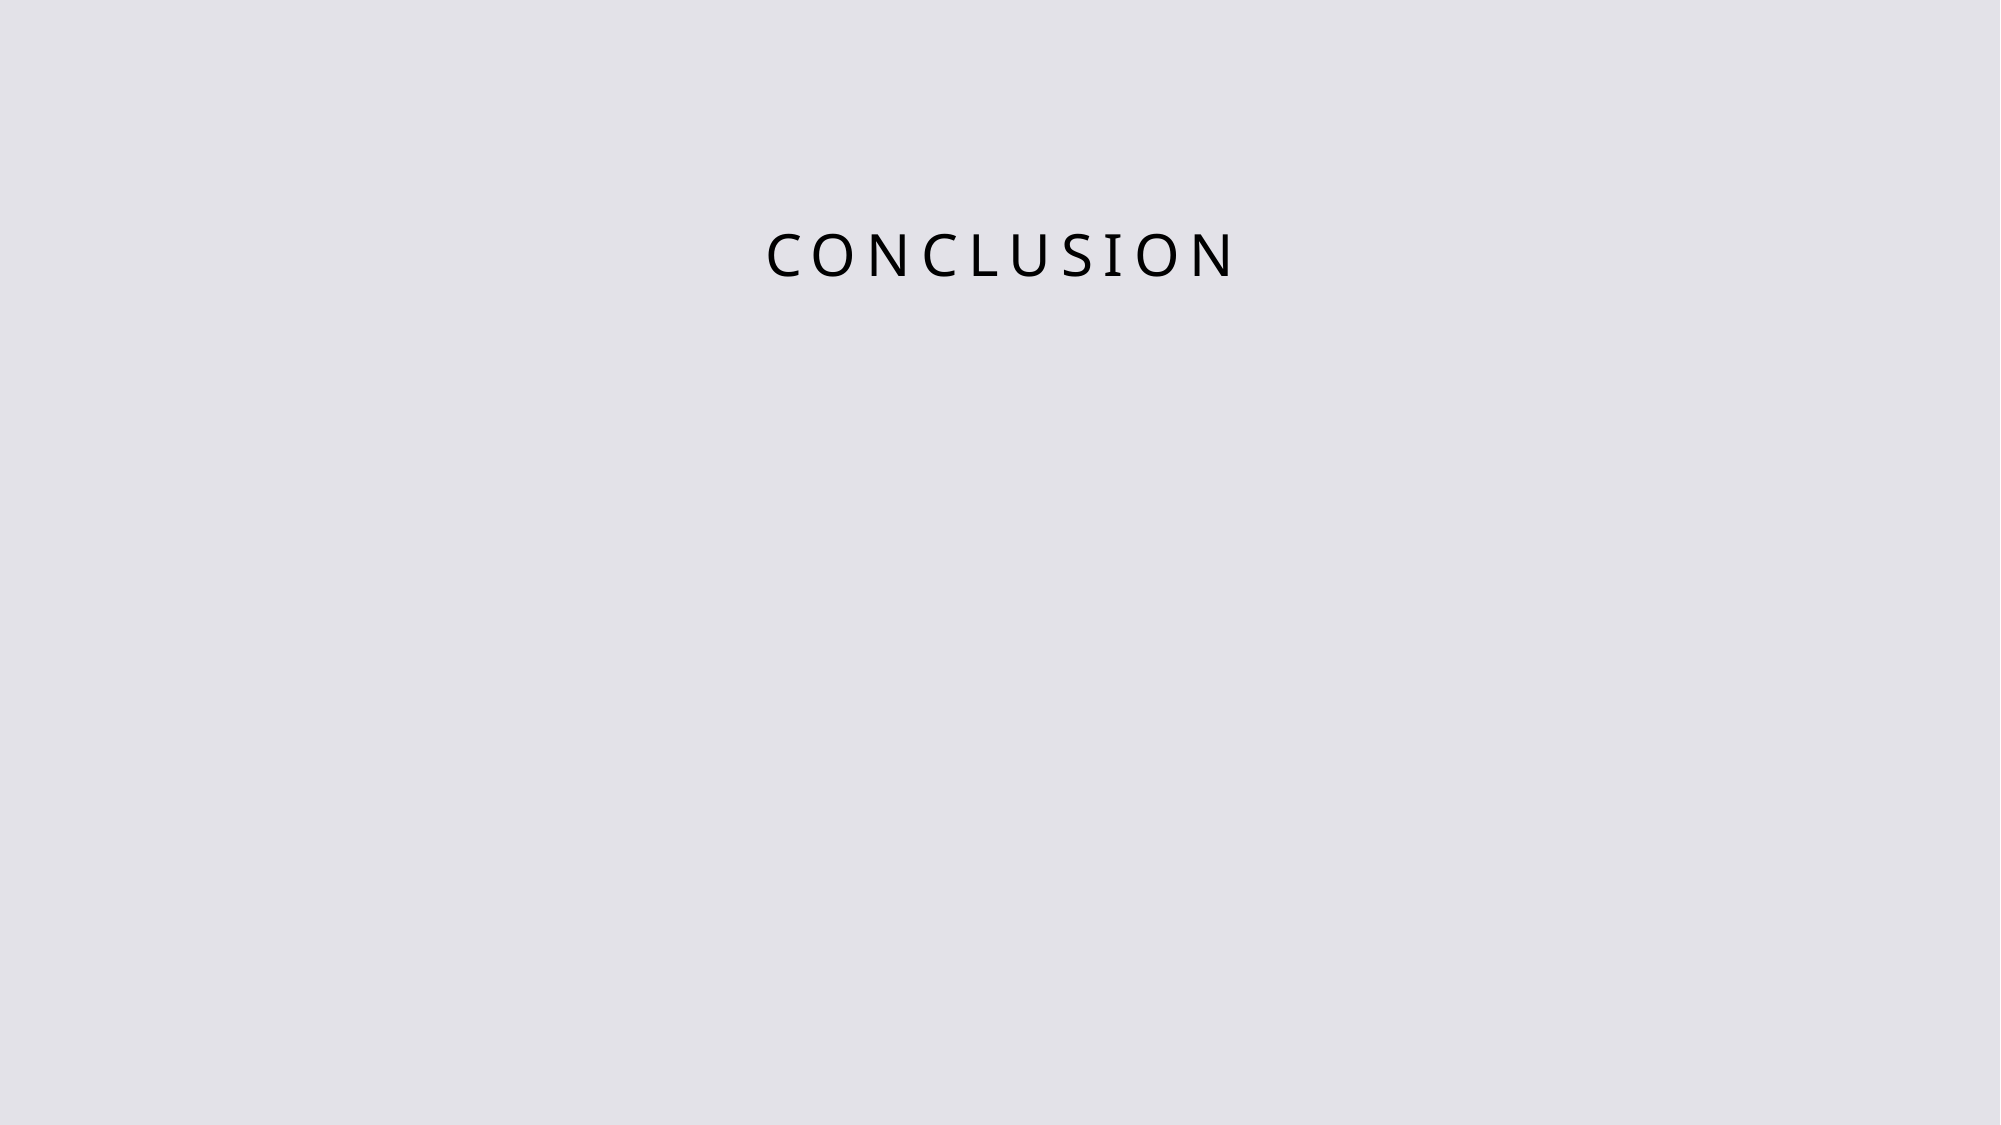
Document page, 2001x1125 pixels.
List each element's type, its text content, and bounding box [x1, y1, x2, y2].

title Conclusion [212, 138, 1788, 354]
